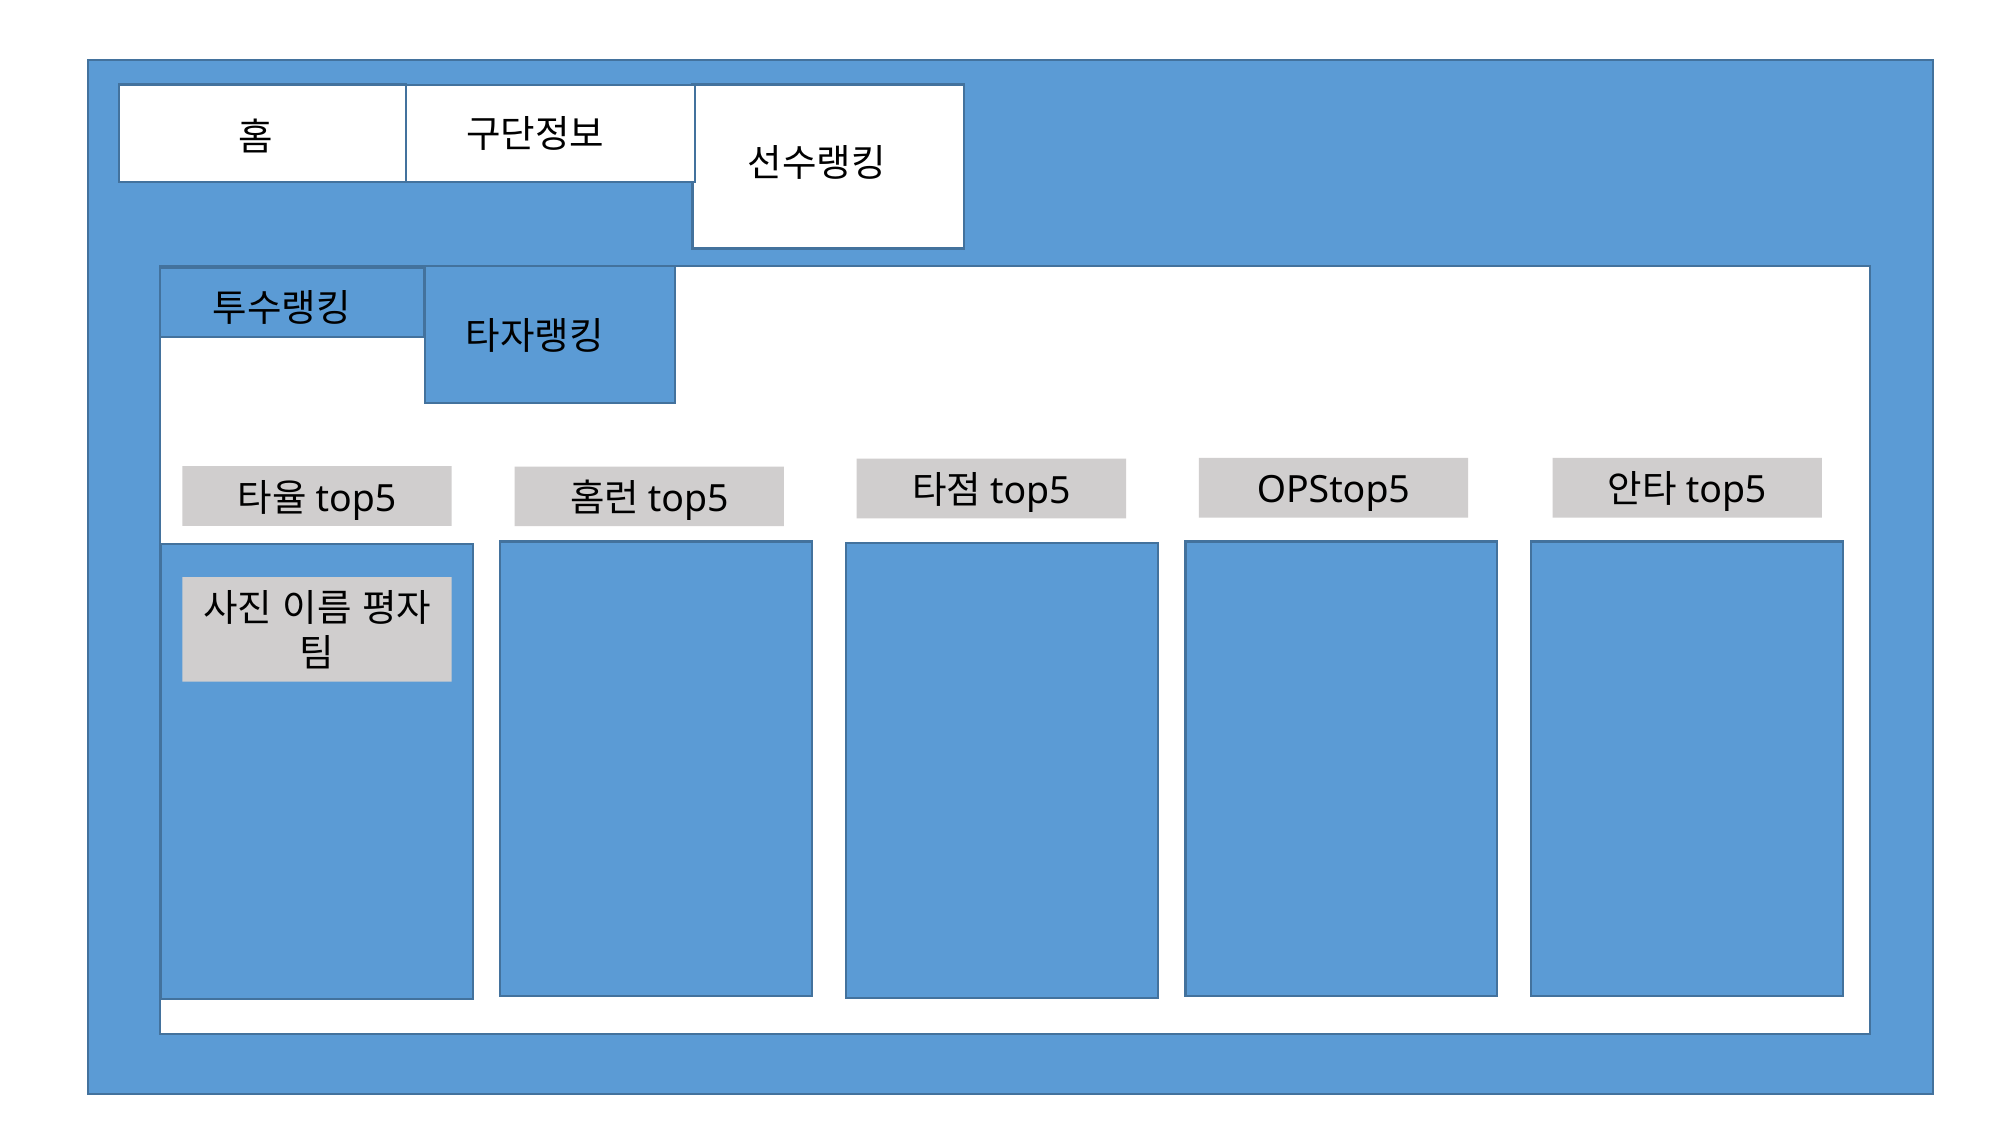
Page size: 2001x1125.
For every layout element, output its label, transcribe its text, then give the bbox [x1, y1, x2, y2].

text_box 안타top5 [1552, 457, 1822, 518]
text_box [1184, 540, 1498, 997]
text_box [845, 542, 1159, 999]
text_box [424, 265, 676, 404]
text_box [159, 267, 424, 338]
text_box OPStop5 [1198, 457, 1469, 518]
text_box 구단정보 [451, 102, 670, 163]
text_box [118, 83, 407, 183]
text_box 홈런top5 [514, 466, 784, 527]
text_box 사진 이름 평자 팀 [182, 577, 452, 682]
text_box 타자랭킹 [451, 304, 670, 365]
text_box 선수랭킹 [733, 131, 926, 192]
text_box [87, 59, 1934, 1095]
text_box [159, 265, 1871, 1035]
text_box [499, 540, 813, 997]
text_box [405, 84, 696, 183]
text_box 홈 [223, 105, 384, 166]
text_box 투수랭킹 [198, 276, 417, 337]
text_box [1530, 540, 1844, 997]
text_box 타율top5 [182, 466, 452, 526]
text_box [691, 83, 965, 250]
text_box [160, 543, 474, 1000]
text_box 타점top5 [856, 458, 1127, 519]
